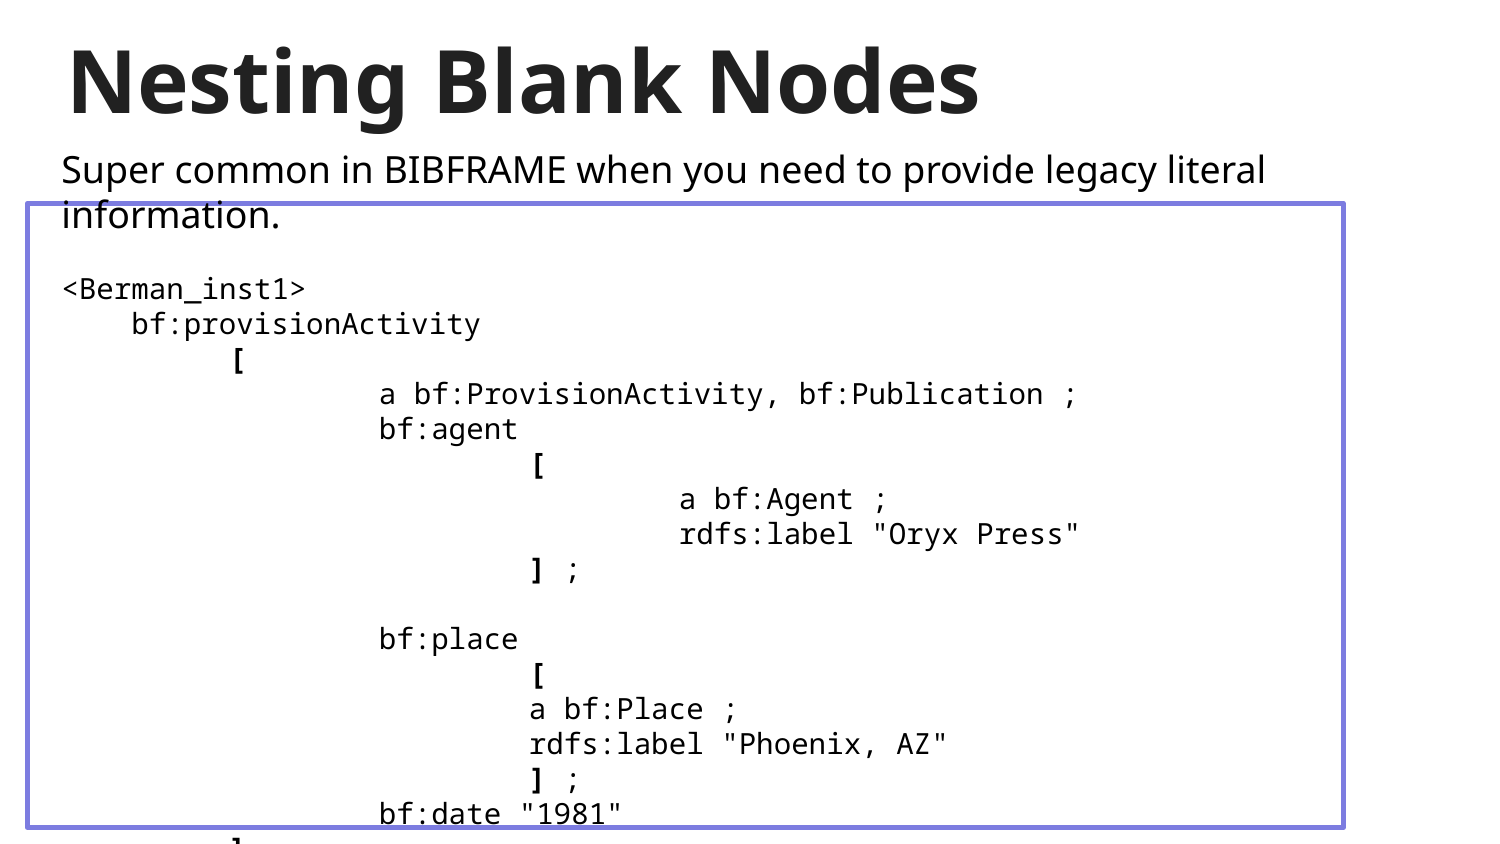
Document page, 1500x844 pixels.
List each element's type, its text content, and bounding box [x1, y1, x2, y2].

text_box Super common in BIBFRAME when you need to provide legacy literal information. <Berman_inst1> bf:provisionActivity [ a bf:ProvisionActivity, bf:Publication ; bf:agent [ a bf:Agent ; rdfs:label "Oryx Press" ] ; bf:place [ a bf:Place ; rdfs:label "Phoenix, AZ" ] ; bf:date "1981" ] . [46, 130, 1454, 810]
title Nesting Blank Nodes [51, 10, 1449, 130]
text_box [27, 203, 1344, 828]
